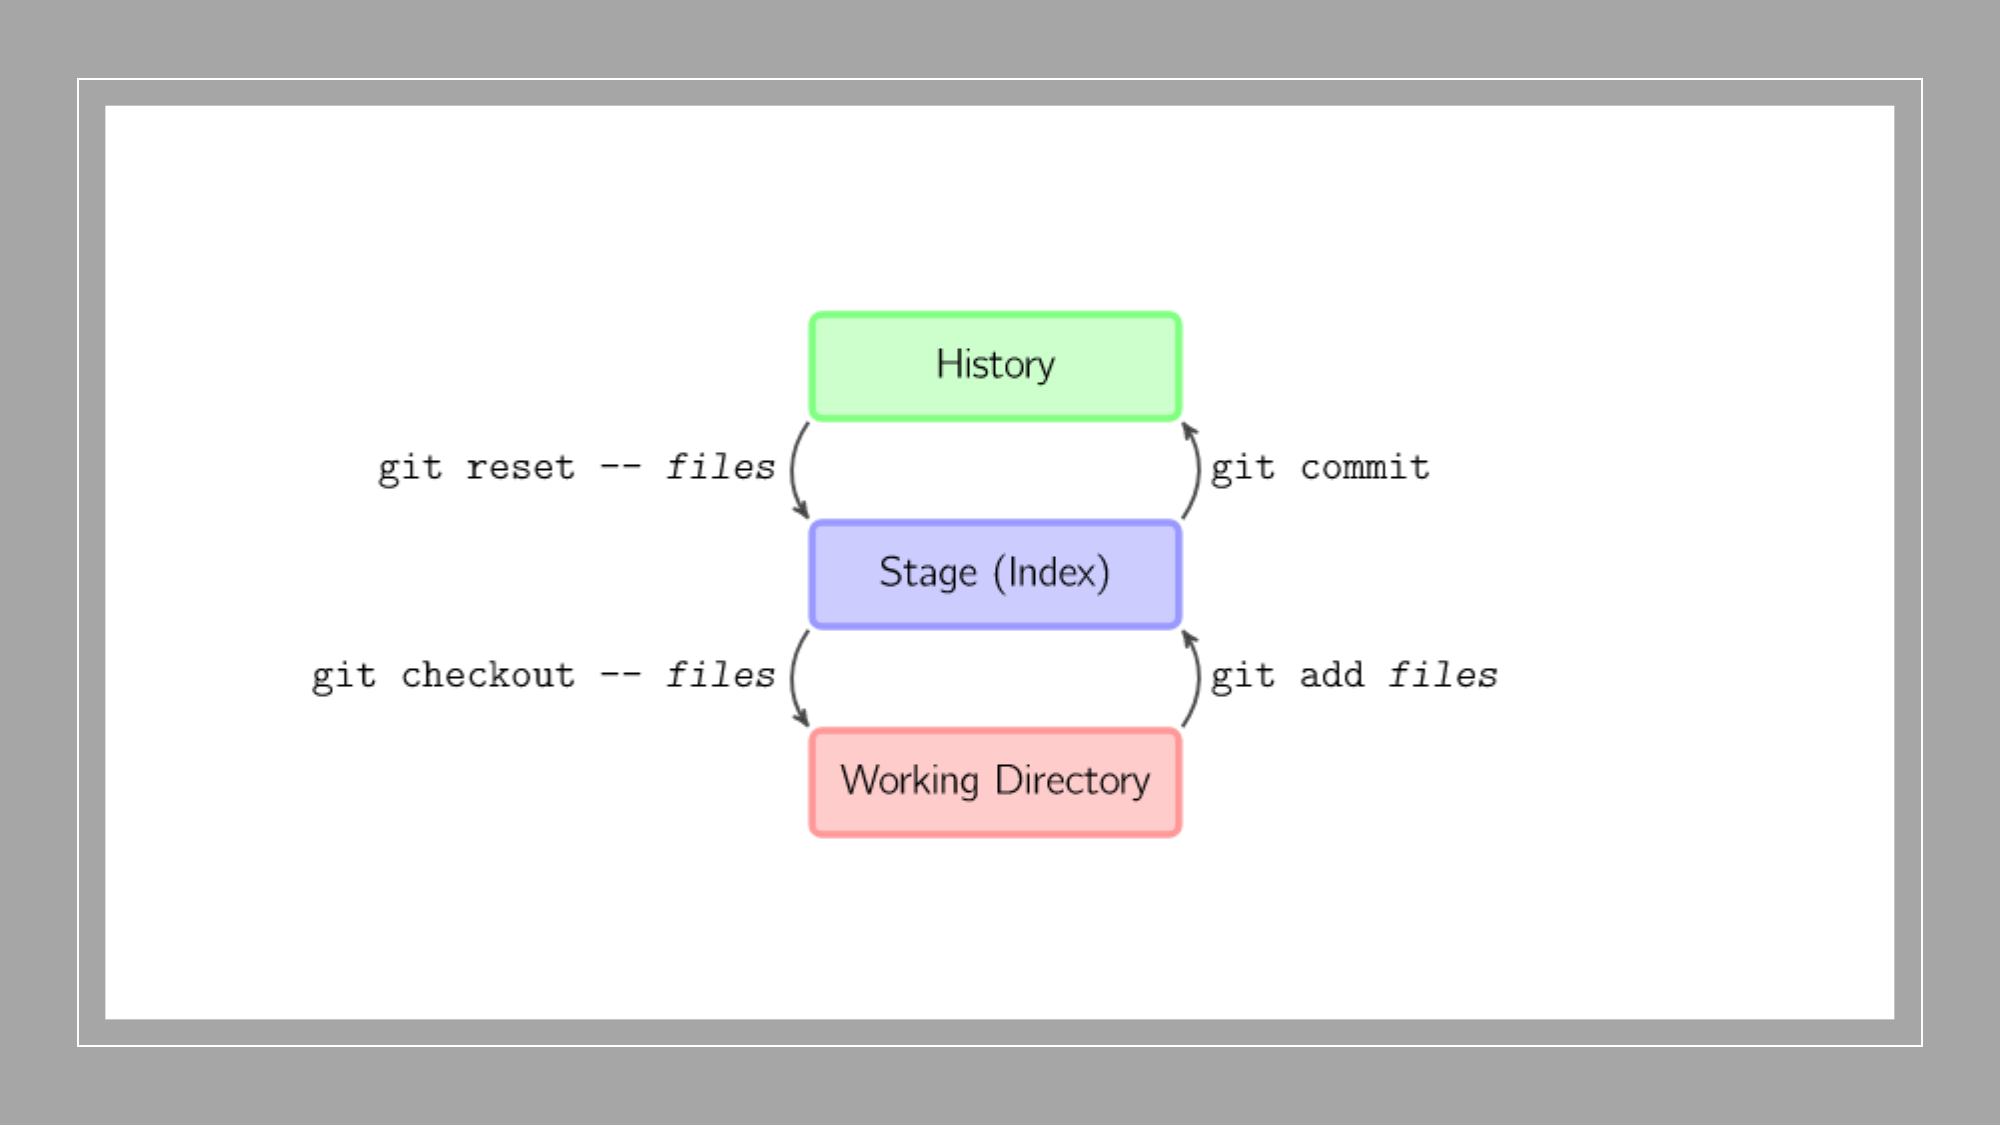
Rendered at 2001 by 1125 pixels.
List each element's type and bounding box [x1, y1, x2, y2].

text_box [77, 78, 1923, 1047]
picture [183, 243, 1817, 881]
text_box [104, 104, 1895, 1020]
text_box [0, 0, 2000, 1125]
